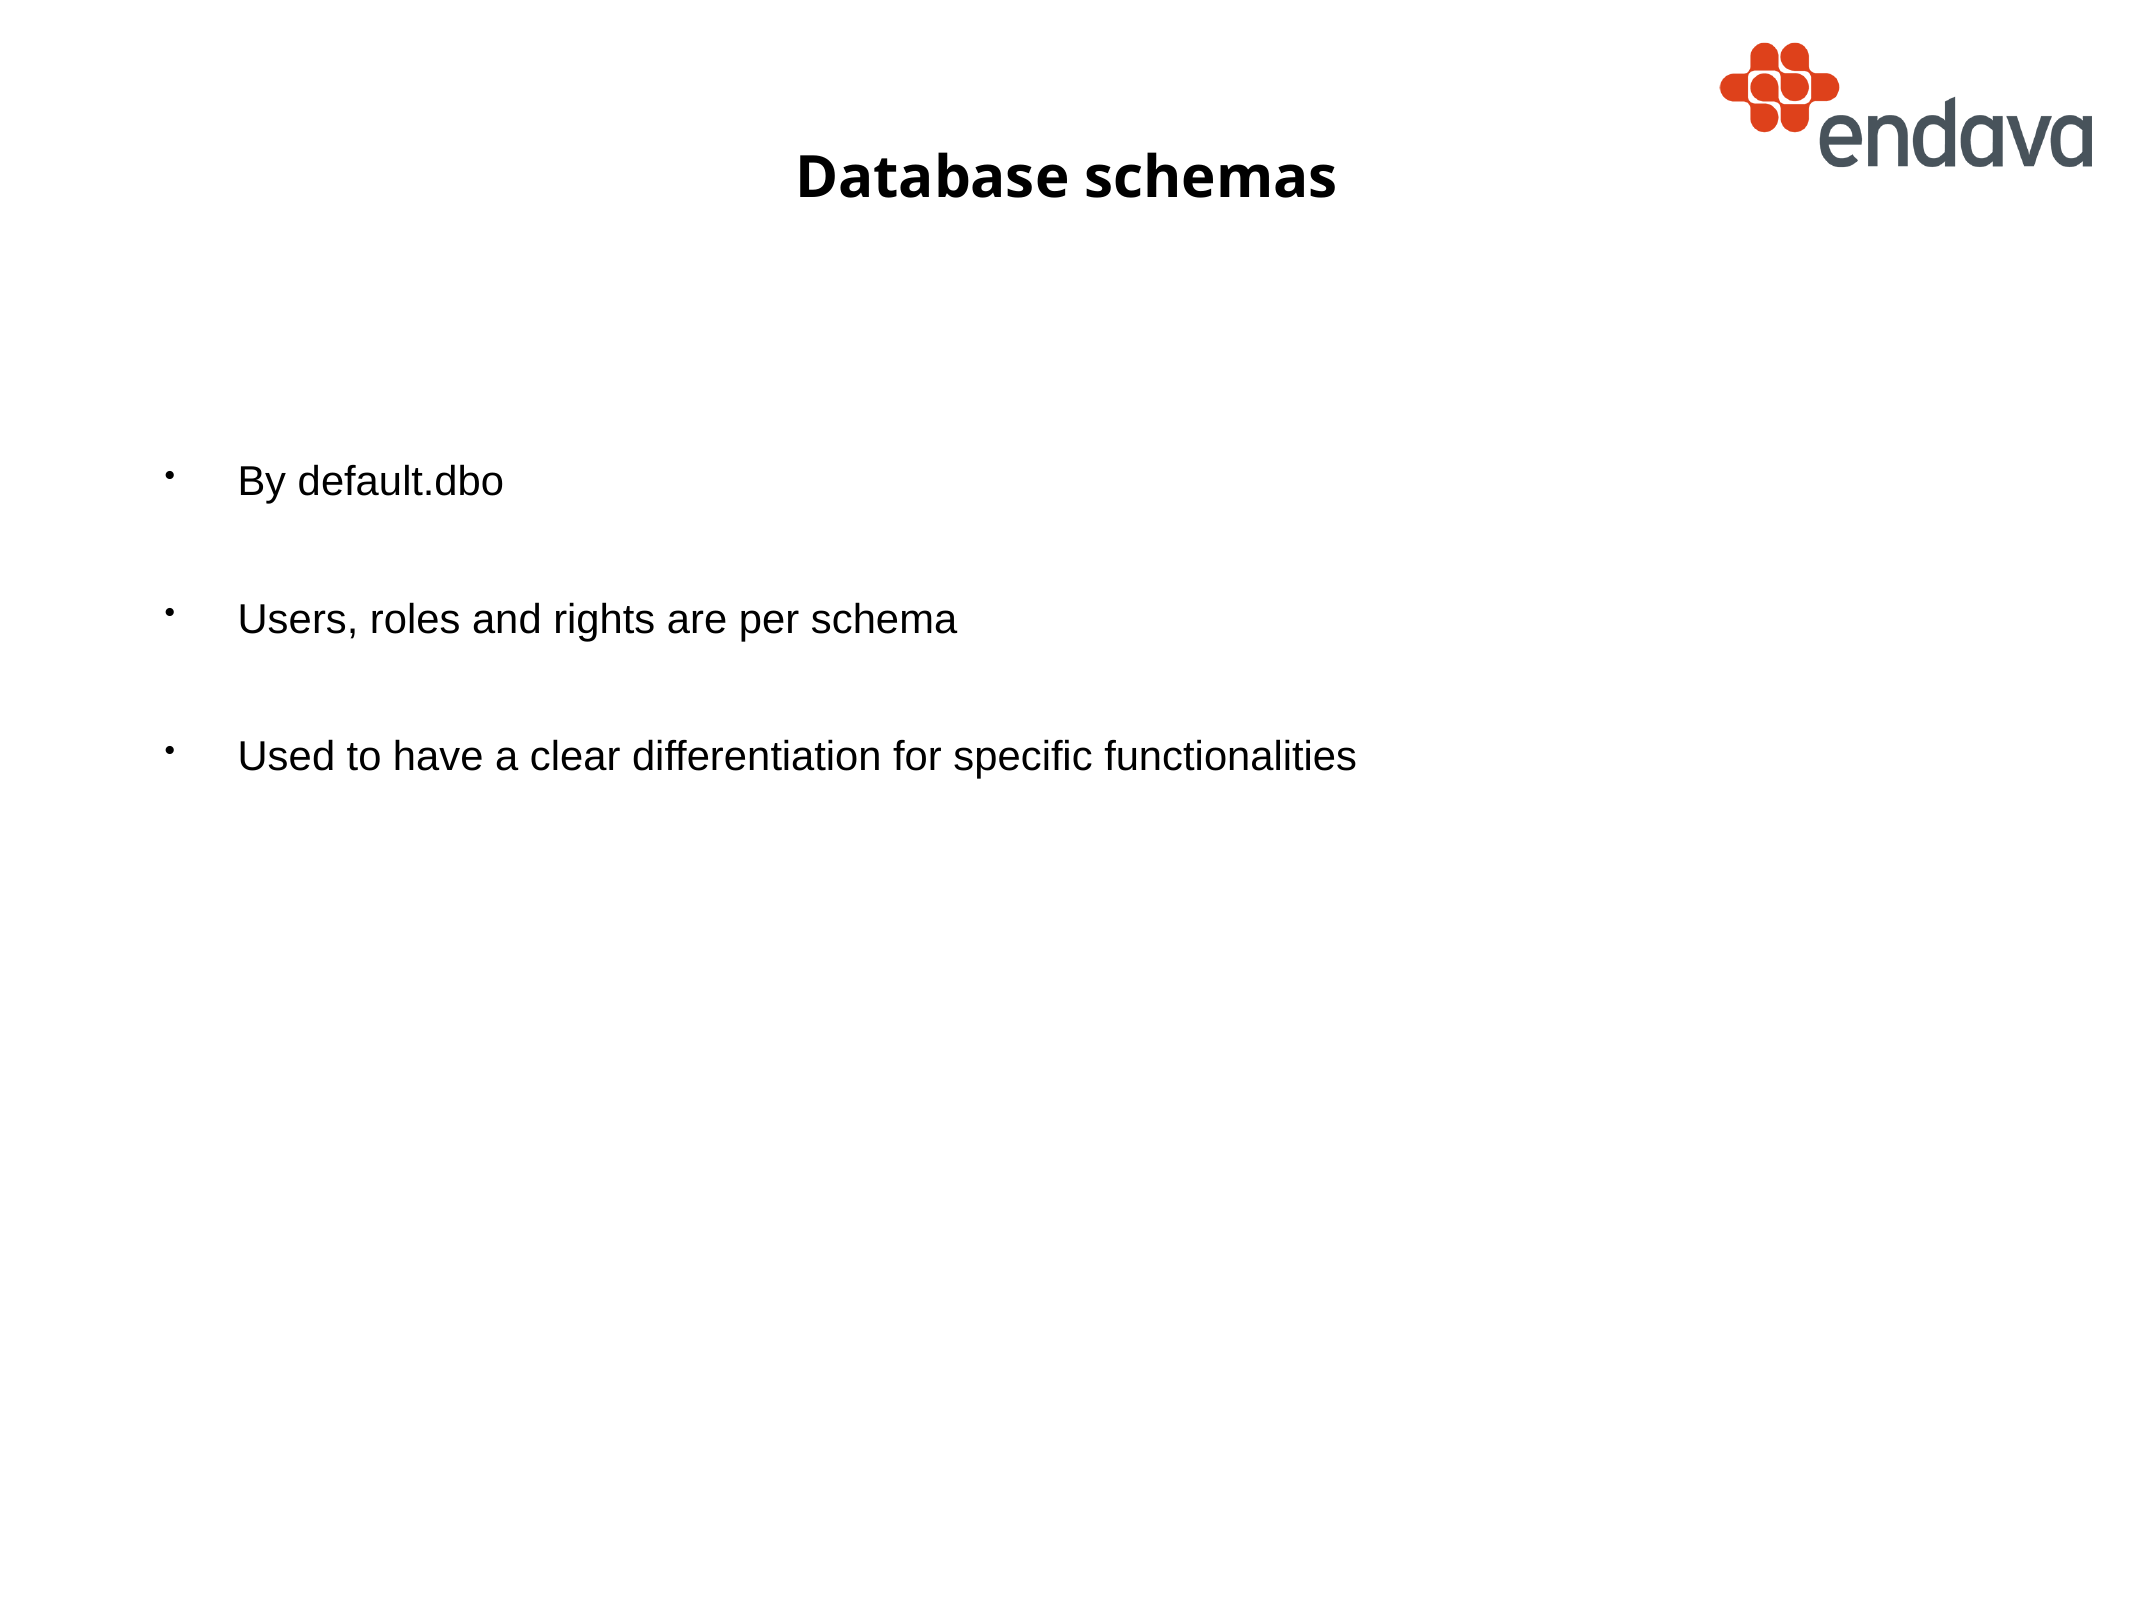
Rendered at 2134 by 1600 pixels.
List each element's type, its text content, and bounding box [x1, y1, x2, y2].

list By default.dbo Users, roles and rights are per schema Used to have a clear differentiation for specific functionalities [155, 324, 1978, 1459]
title Database schemas [155, 72, 1978, 276]
picture [1717, 39, 2092, 168]
